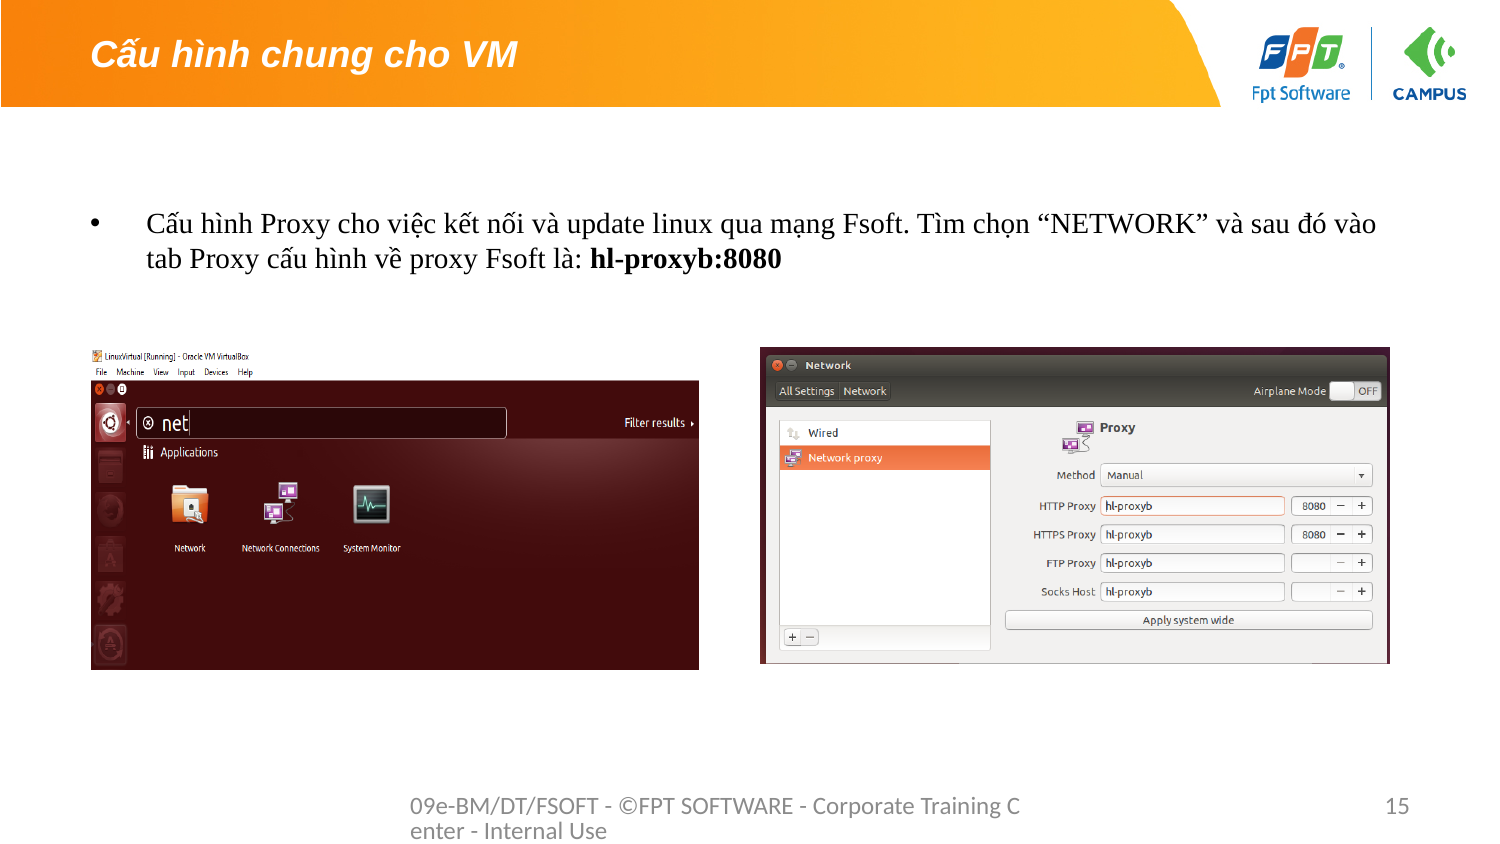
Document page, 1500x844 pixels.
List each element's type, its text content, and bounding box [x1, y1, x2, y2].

title Cấu hình chung cho VM [75, 0, 1176, 106]
picture [1, 0, 1499, 844]
footer 09e-BM/DT/FSOFT - ©FPT SOFTWARE - Corporate Training Center - Internal Use [395, 782, 1043, 827]
slide_number 15 [1074, 782, 1425, 827]
list Cấu hình Proxy cho việc kết nối và update linux qua mạng Fsoft. Tìm chọn “NETWORK” và sau đó vào tab Proxy cấu hình về proxy Fsoft là: hl-proxyb:8080 [75, 196, 1425, 754]
